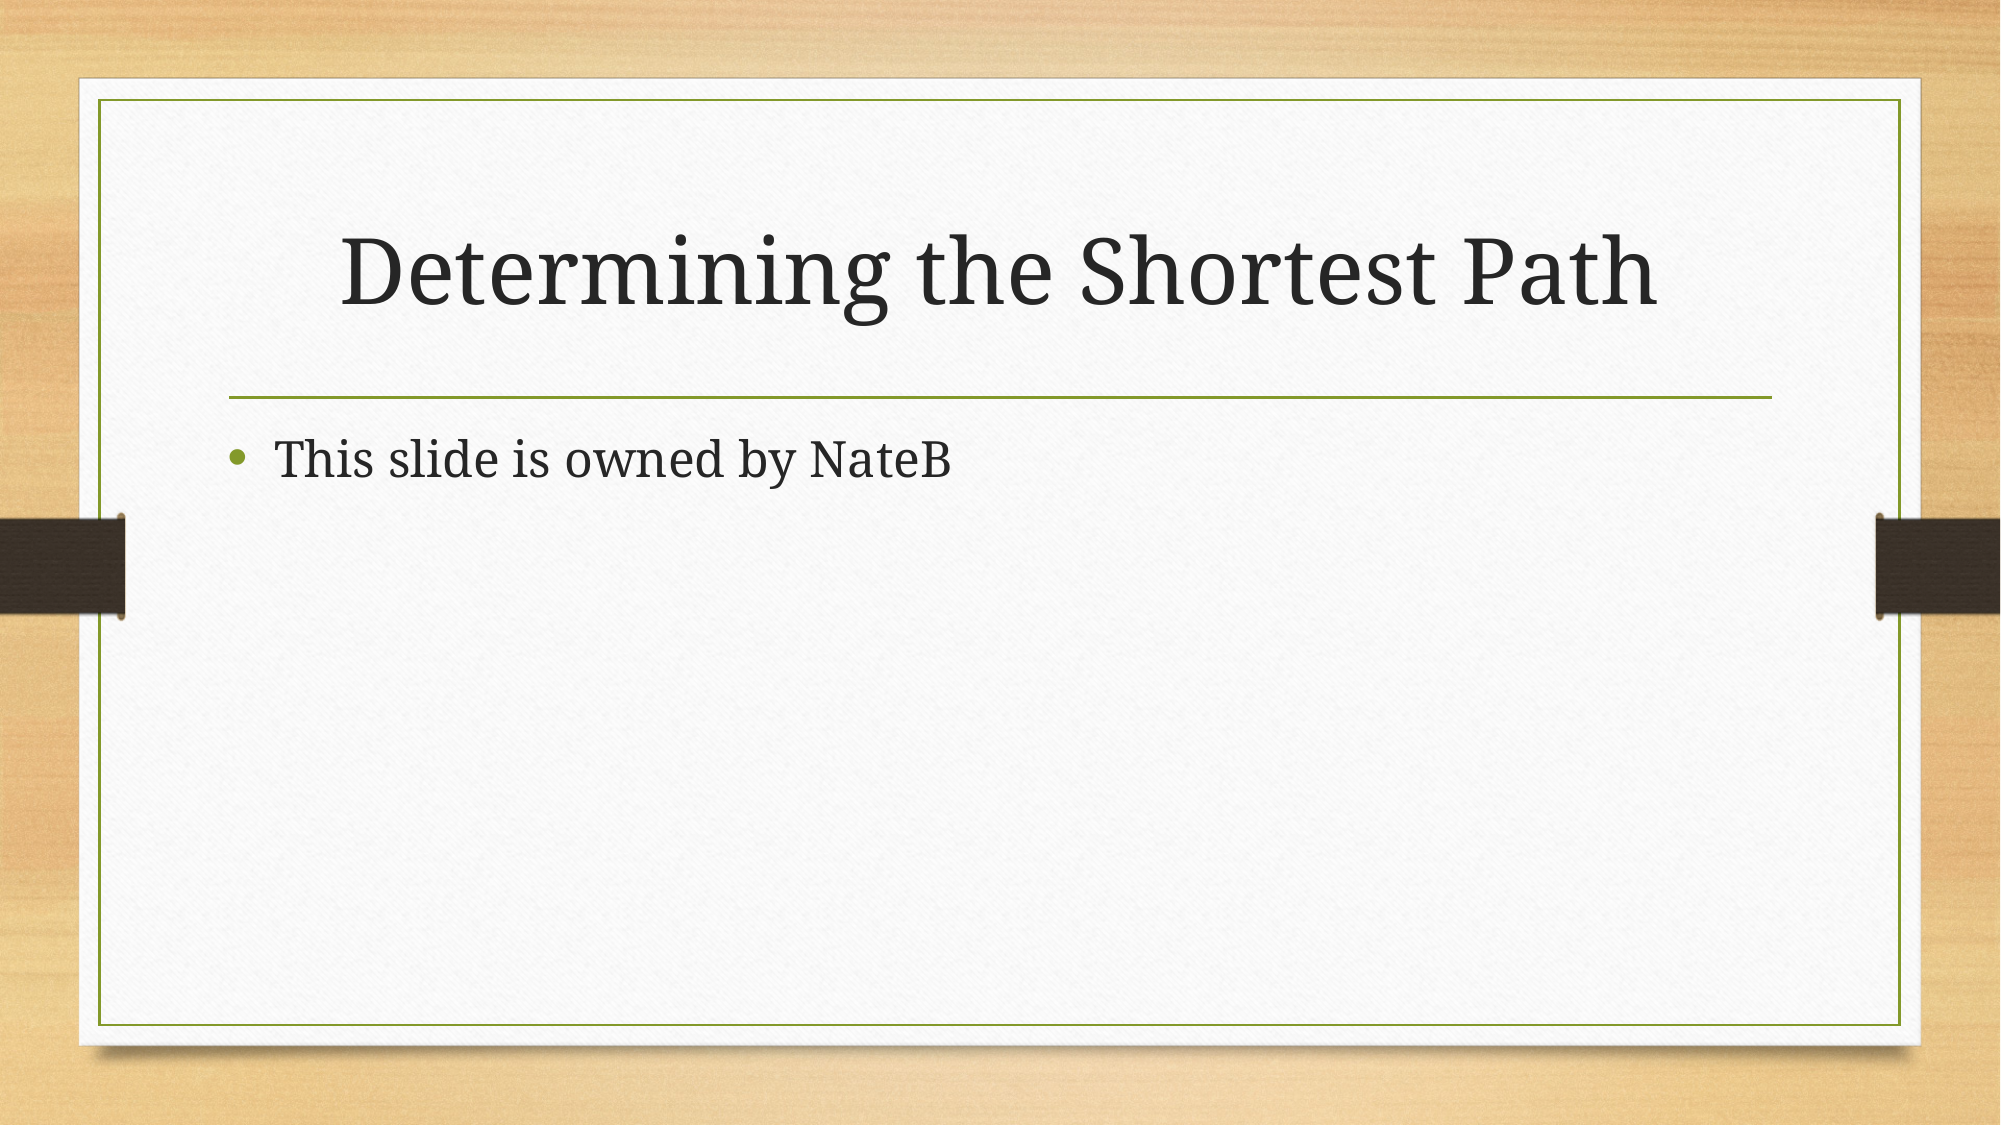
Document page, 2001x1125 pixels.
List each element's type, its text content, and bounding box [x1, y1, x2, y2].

picture [0, 0, 2001, 1125]
list This slide is owned by NateB [212, 419, 1788, 964]
title Determining the Shortest Path [212, 161, 1788, 375]
